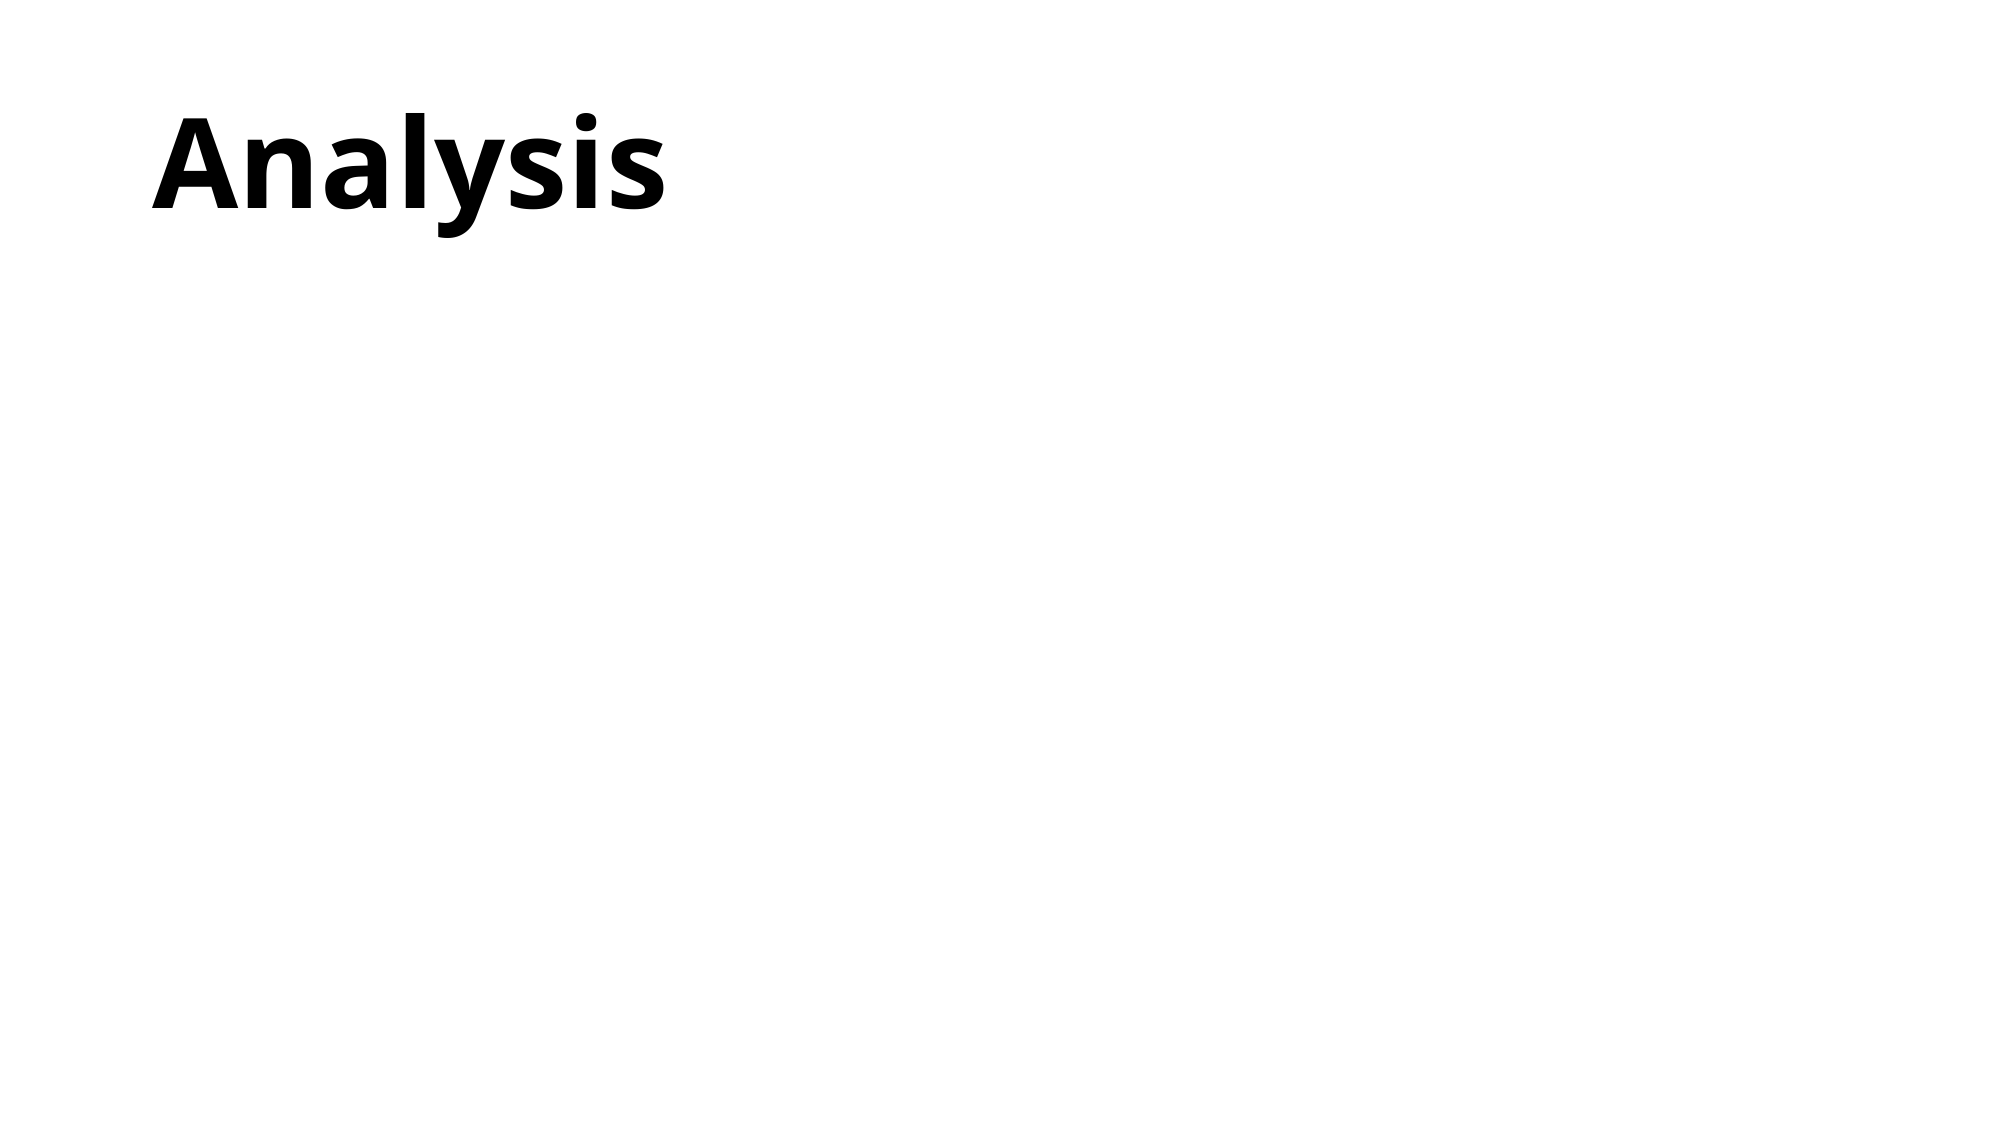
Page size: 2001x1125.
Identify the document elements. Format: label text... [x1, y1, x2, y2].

title Analysis [137, 59, 1863, 278]
